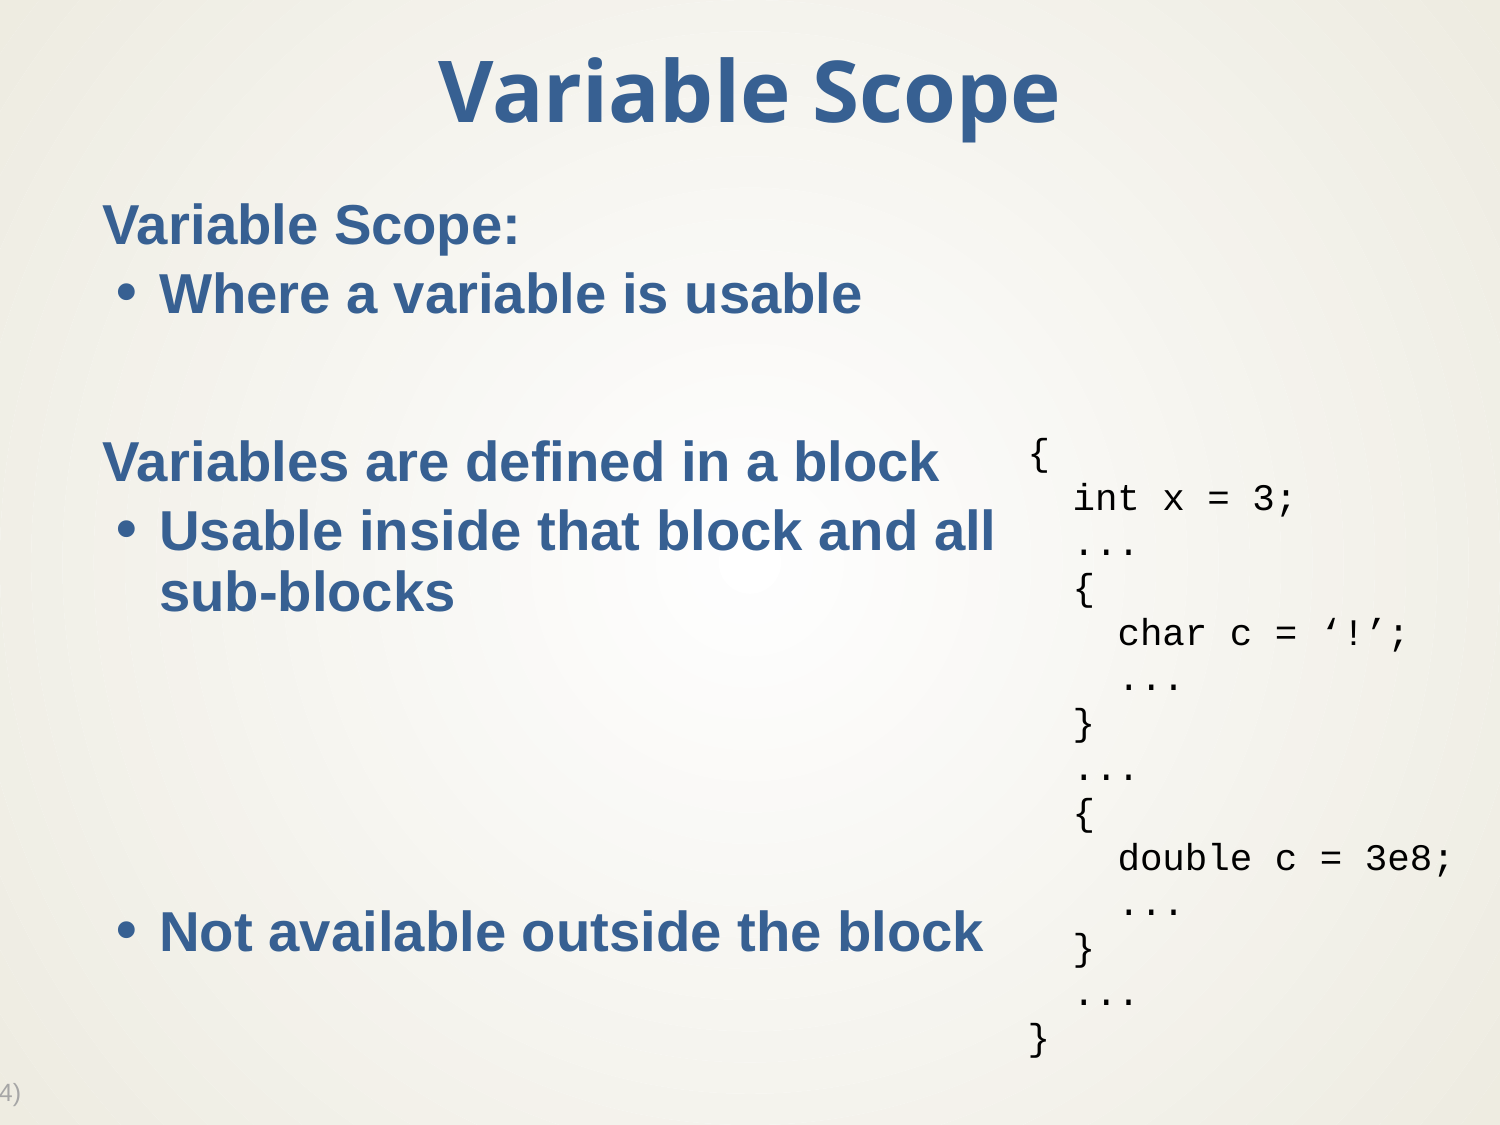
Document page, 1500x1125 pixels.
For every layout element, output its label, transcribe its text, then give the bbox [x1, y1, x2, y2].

list Variable Scope: Where a variable is usable Variables are defined in a block Usable inside that block and all sub-blocks Not available outside the block [56, 187, 1444, 1036]
text_box { int x = 3; ... { char c = ‘!’; ... } ... { double c = 3e8; ... } ... } [1012, 420, 1470, 1066]
title Variable Scope [0, 24, 1500, 166]
